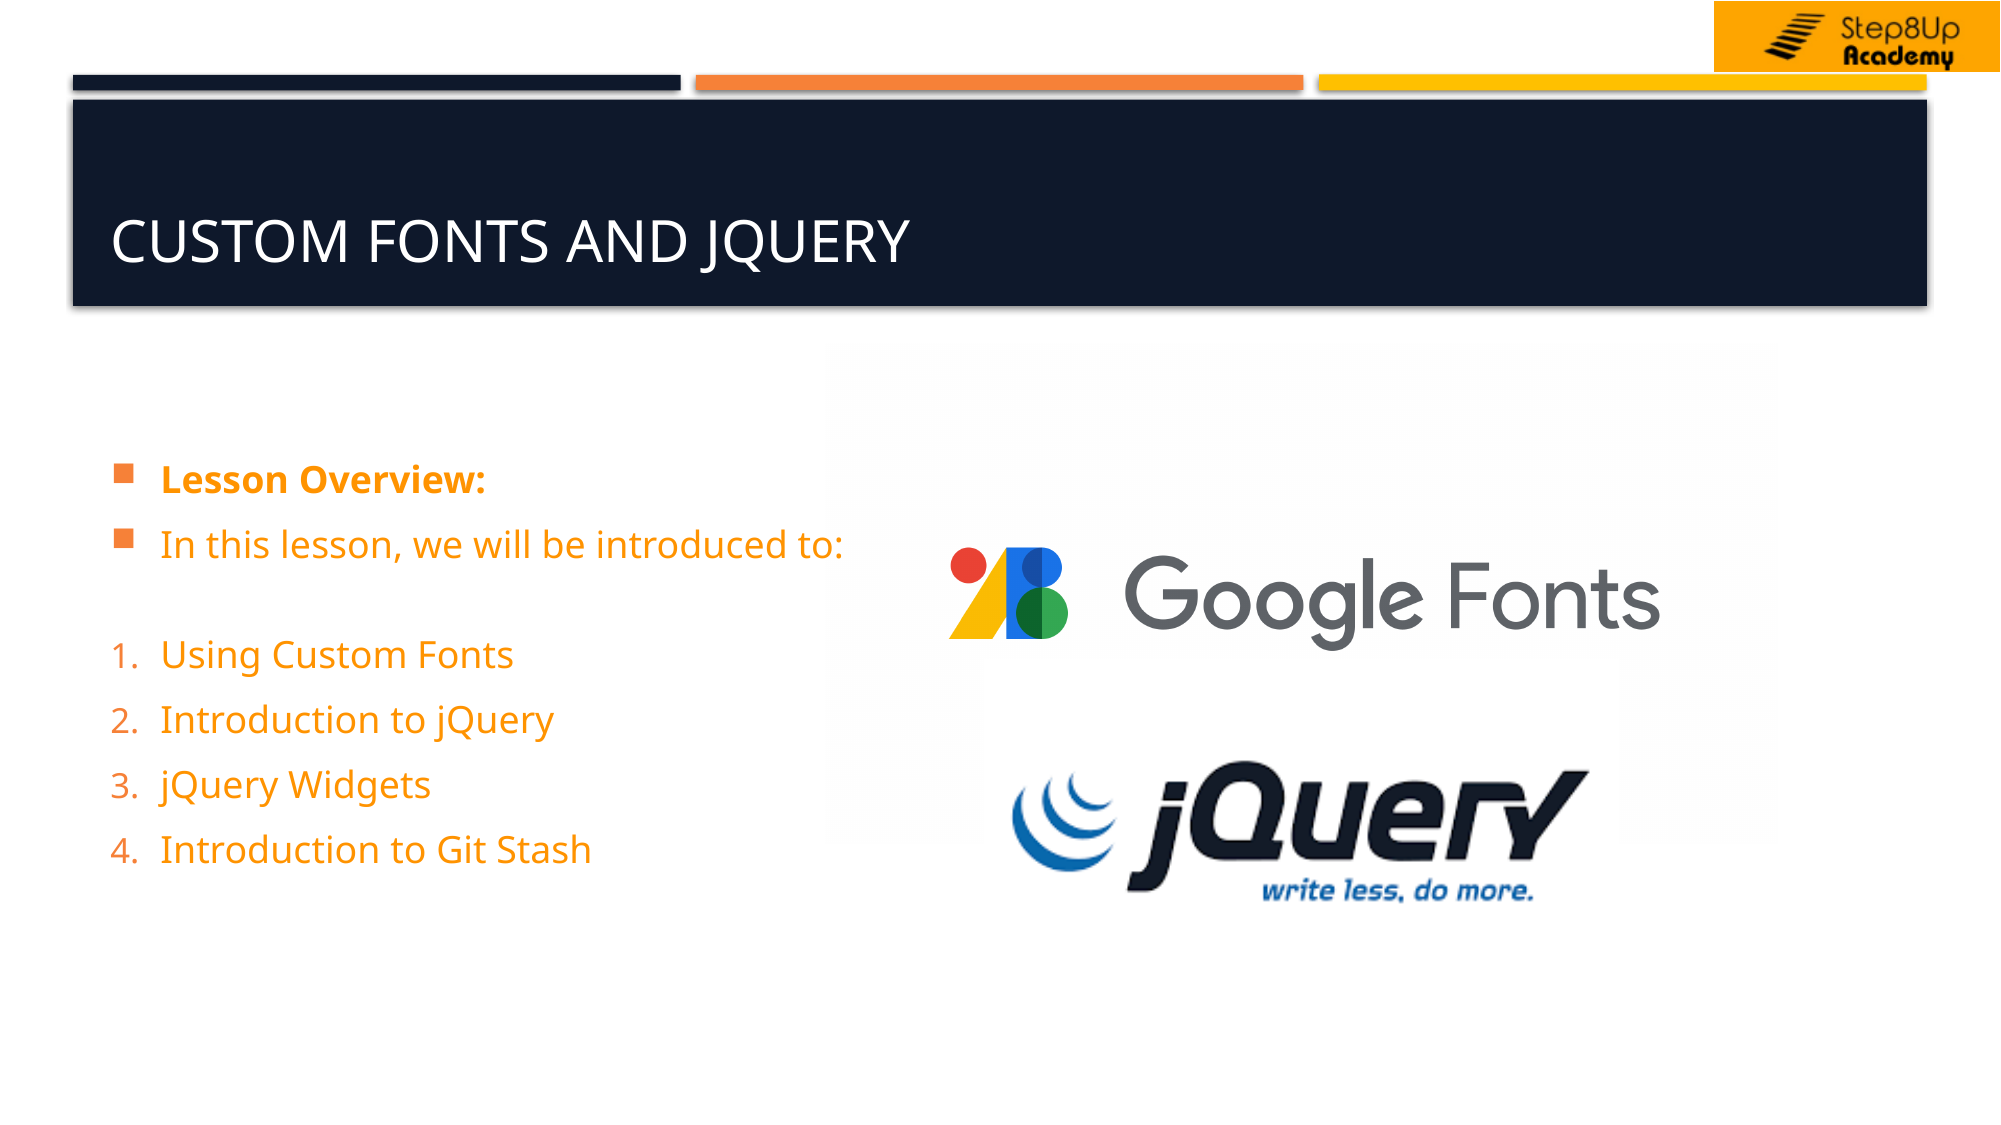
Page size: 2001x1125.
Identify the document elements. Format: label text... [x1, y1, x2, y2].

picture [824, 342, 1778, 1006]
picture [1714, 1, 2000, 72]
title custom fonts and jQuery [95, 119, 1905, 282]
list Lesson Overview: In this lesson, we will be introduced to: Using Custom Fonts Introduction to jQuery jQuery Widgets Introduction to Git Stash [95, 365, 978, 962]
